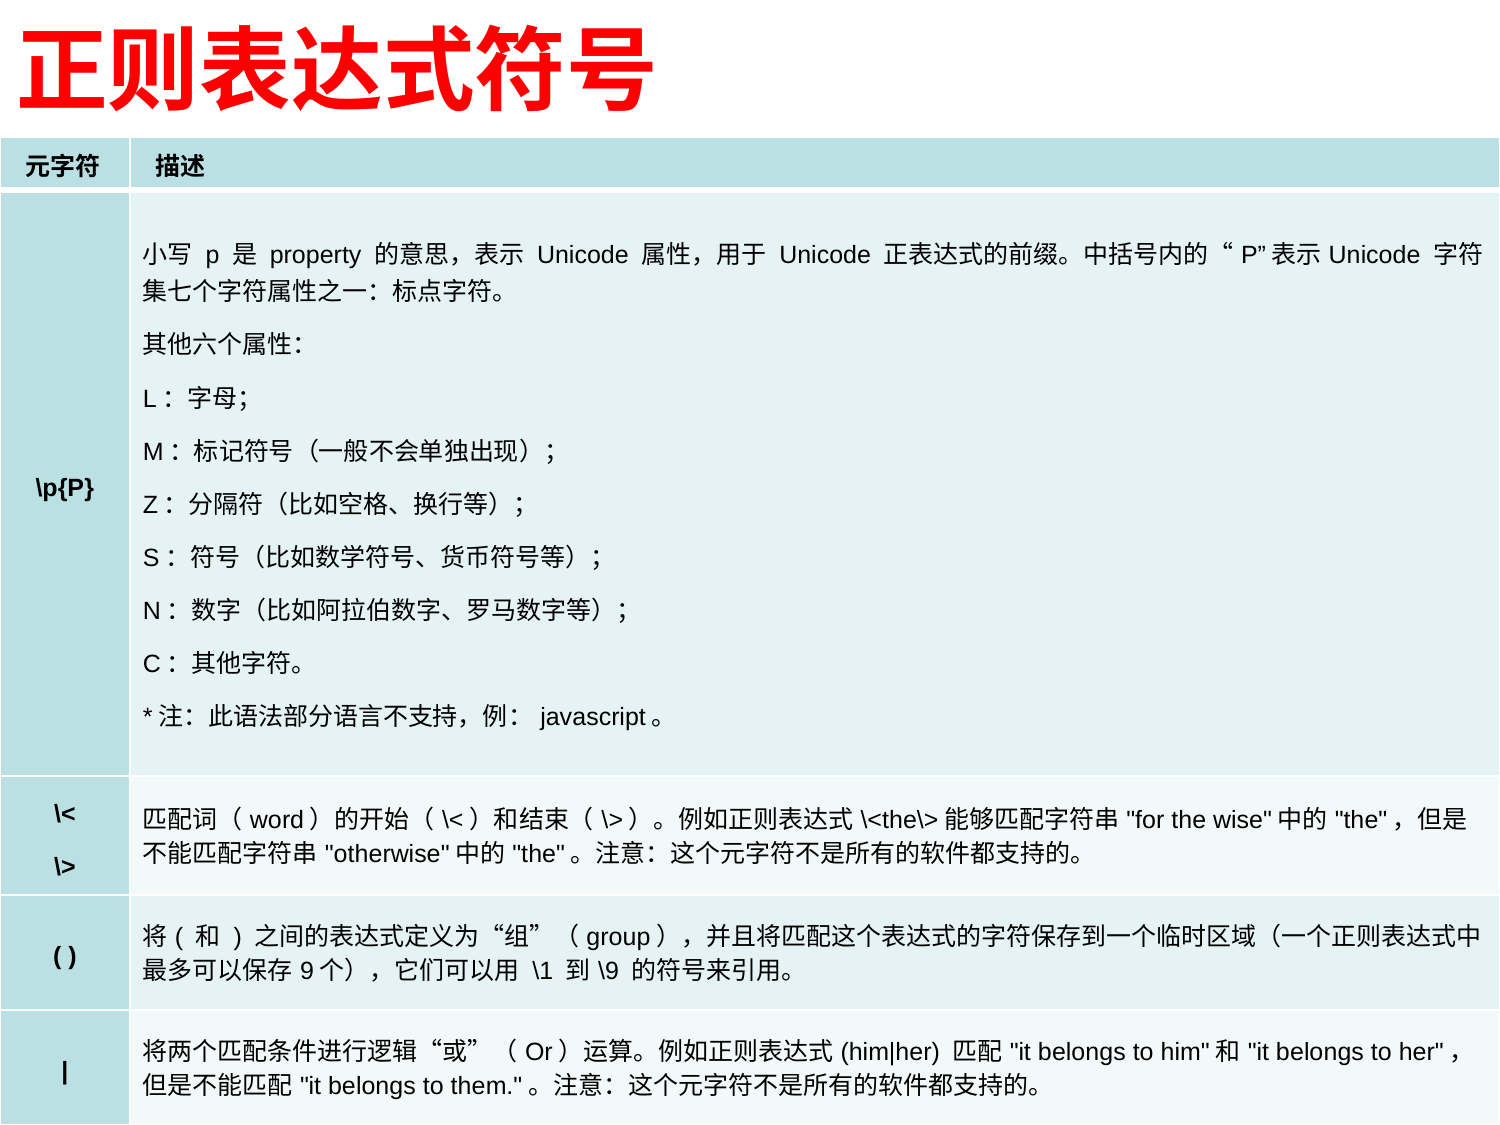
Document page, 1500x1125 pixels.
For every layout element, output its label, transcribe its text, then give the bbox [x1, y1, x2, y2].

table_cell \< \> [1, 777, 129, 894]
table_cell 将( 和 ) 之间的表达式定义为“组”（group），并且将匹配这个表达式的字符保存到一个临时区域（一个正则表达式中最多可以保存9个），它们可以用 \1 到\9 的符号来引用。 [131, 896, 1499, 1009]
text_box 正则表达式符号 [0, 14, 674, 120]
table_cell | [1, 1011, 129, 1124]
table_header 描述 [131, 138, 1499, 187]
table_cell 匹配词（word）的开始（\<）和结束（\>）。例如正则表达式\<the\>能够匹配字符串"for the wise"中的"the"，但是不能匹配字符串"otherwise"中的"the"。注意：这个元字符不是所有的软件都支持的。 [131, 777, 1499, 894]
table_cell ( ) [1, 896, 129, 1009]
picture [0, 0, 1500, 137]
table_header 元字符 [1, 138, 129, 187]
table_cell 将两个匹配条件进行逻辑“或”（Or）运算。例如正则表达式(him|her) 匹配"it belongs to him"和"it belongs to her"，但是不能匹配"it belongs to them."。注意：这个元字符不是所有的软件都支持的。 [131, 1011, 1499, 1124]
table_cell \p{P} [1, 193, 129, 775]
table_cell 小写 p 是 property 的意思，表示 Unicode 属性，用于 Unicode 正表达式的前缀。中括号内的“P”表示Unicode 字符集七个字符属性之一：标点字符。 其他六个属性： L：字母； M：标记符号（一般不会单独出现）； Z：分隔符（比如空格、换行等）； S：符号（比如数学符号、货币符号等）； N：数字（比如阿拉伯数字、罗马数字等）； C：其他字符。 *注：此语法部分语言不支持，例：javascript。 [131, 193, 1499, 775]
